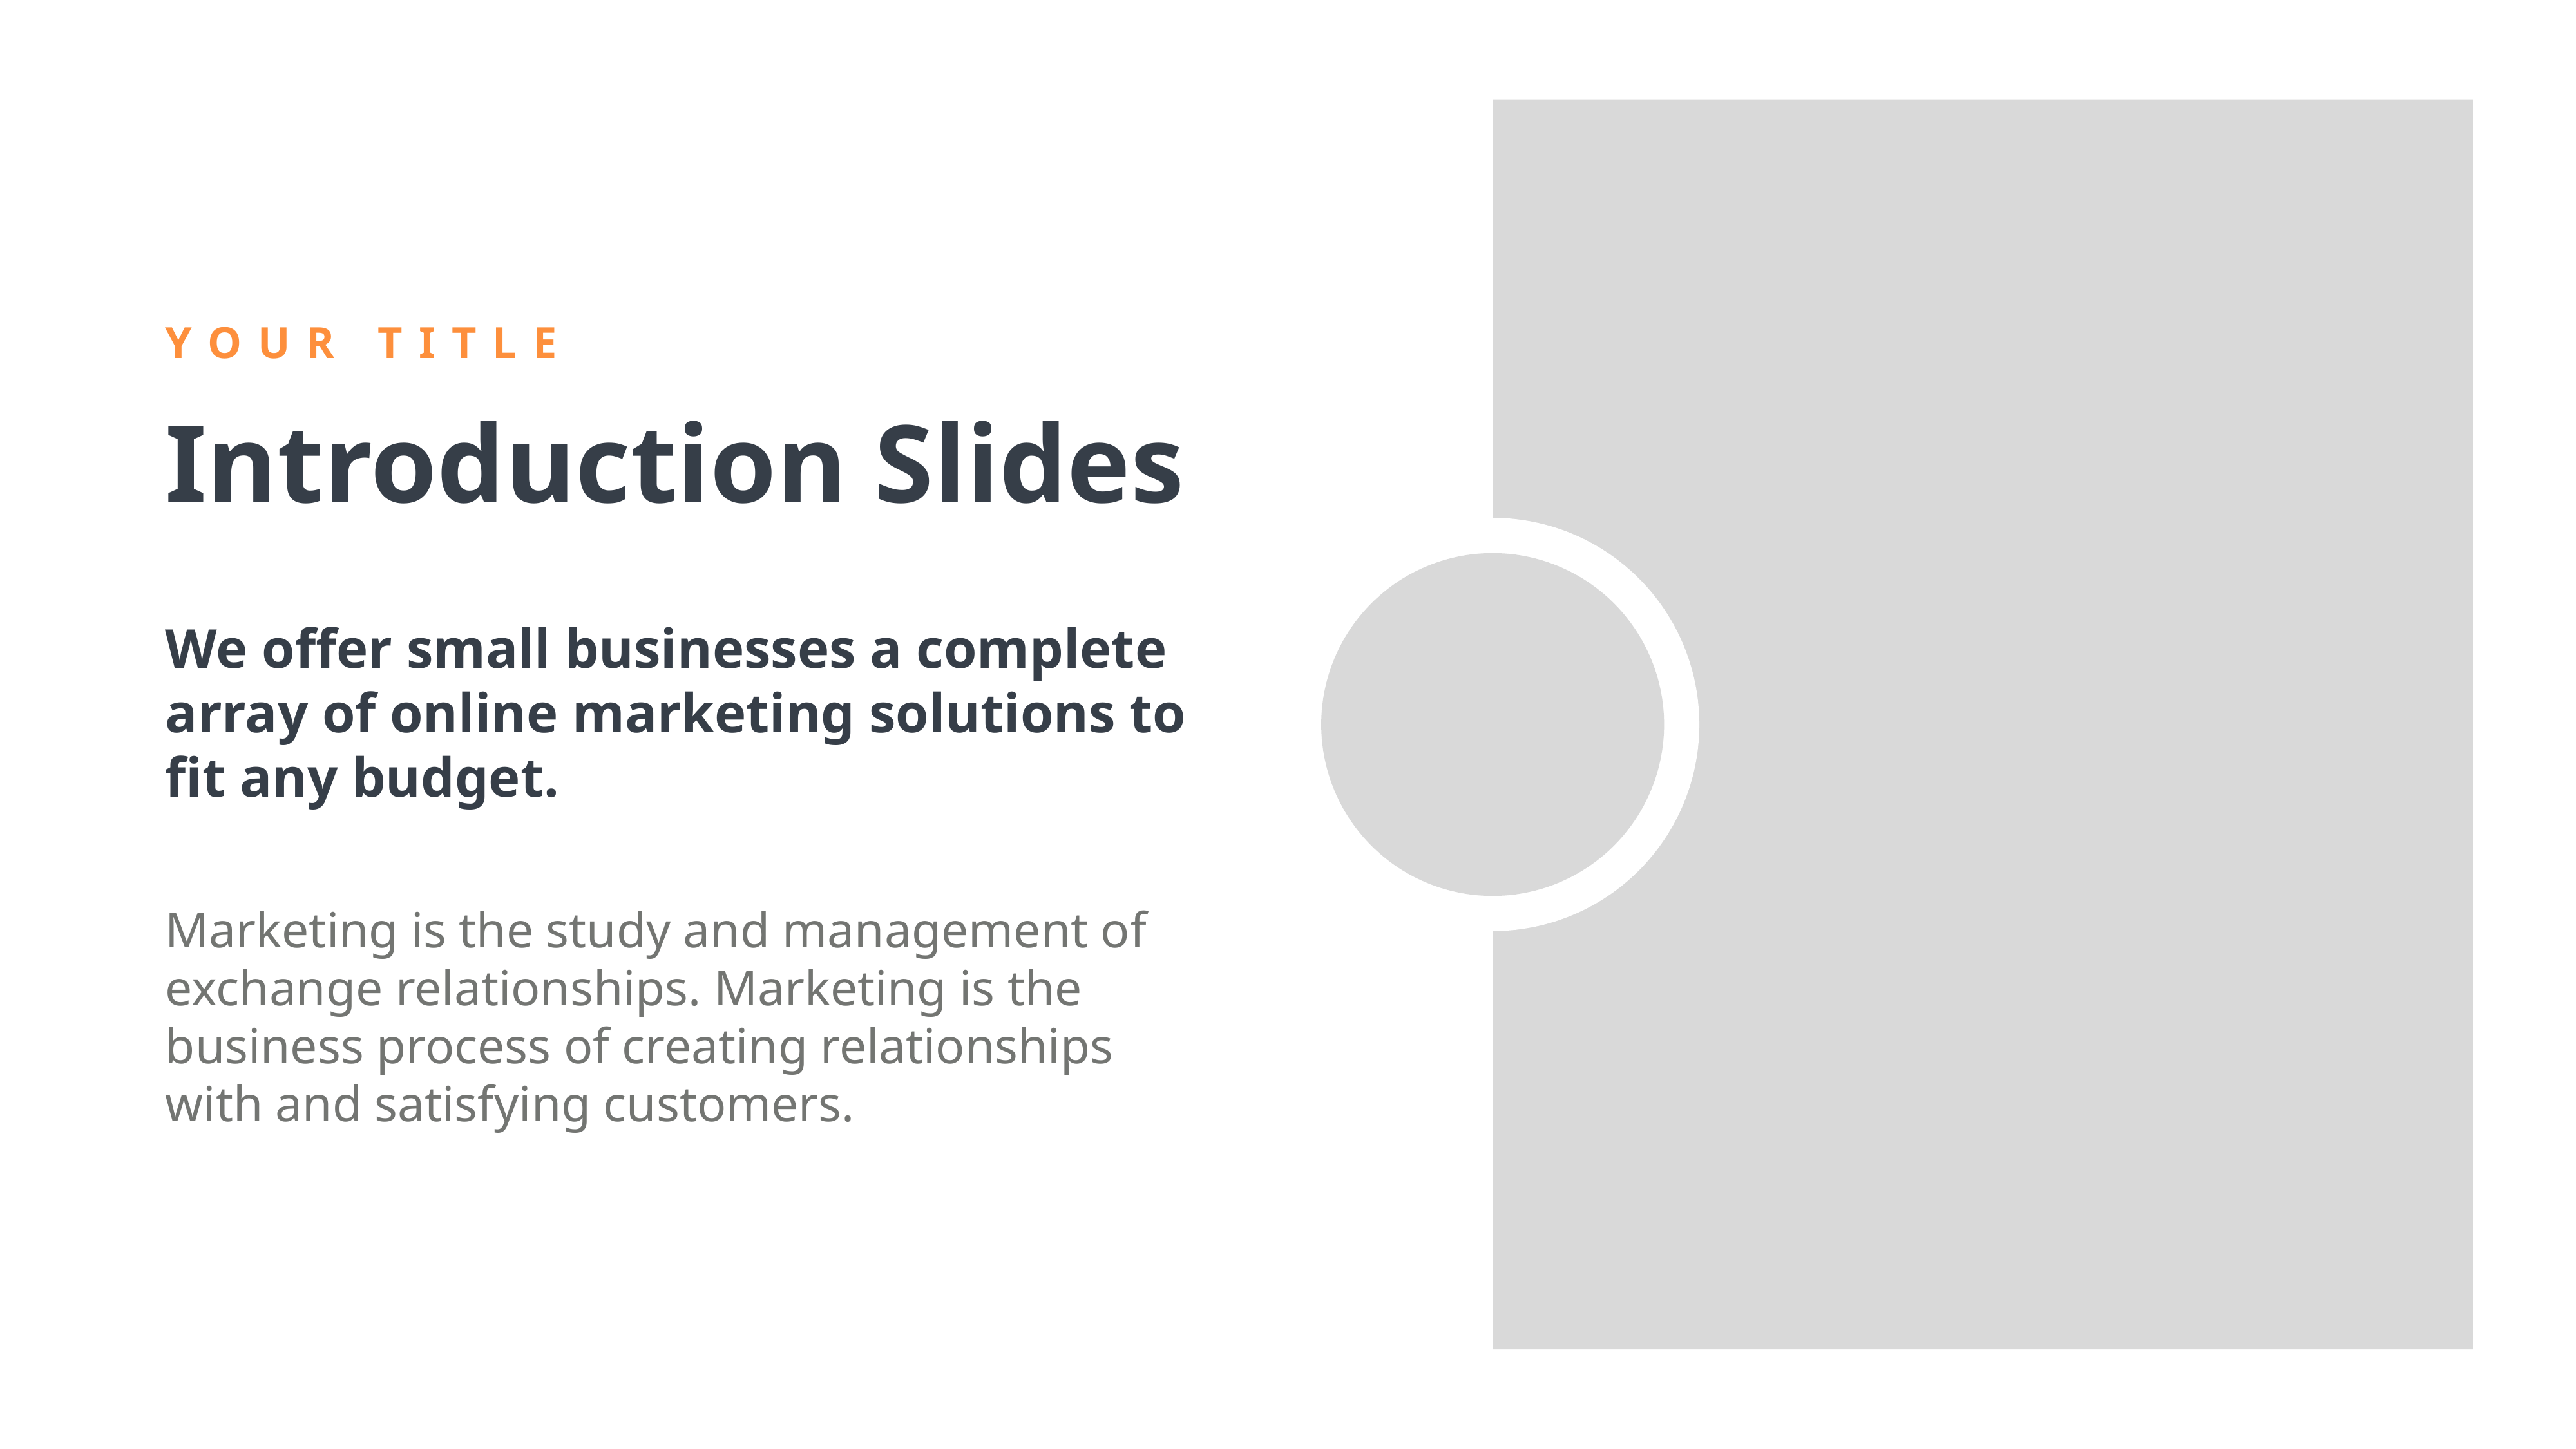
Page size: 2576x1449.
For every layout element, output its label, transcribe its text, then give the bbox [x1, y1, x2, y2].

text_box [1492, 99, 2474, 1350]
text_box Marketing is the study and management of exchange relationships. Marketing is the business process of creating relationships with and satisfying customers. [156, 894, 1233, 1136]
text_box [155, 310, 1233, 815]
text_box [1286, 518, 1700, 931]
